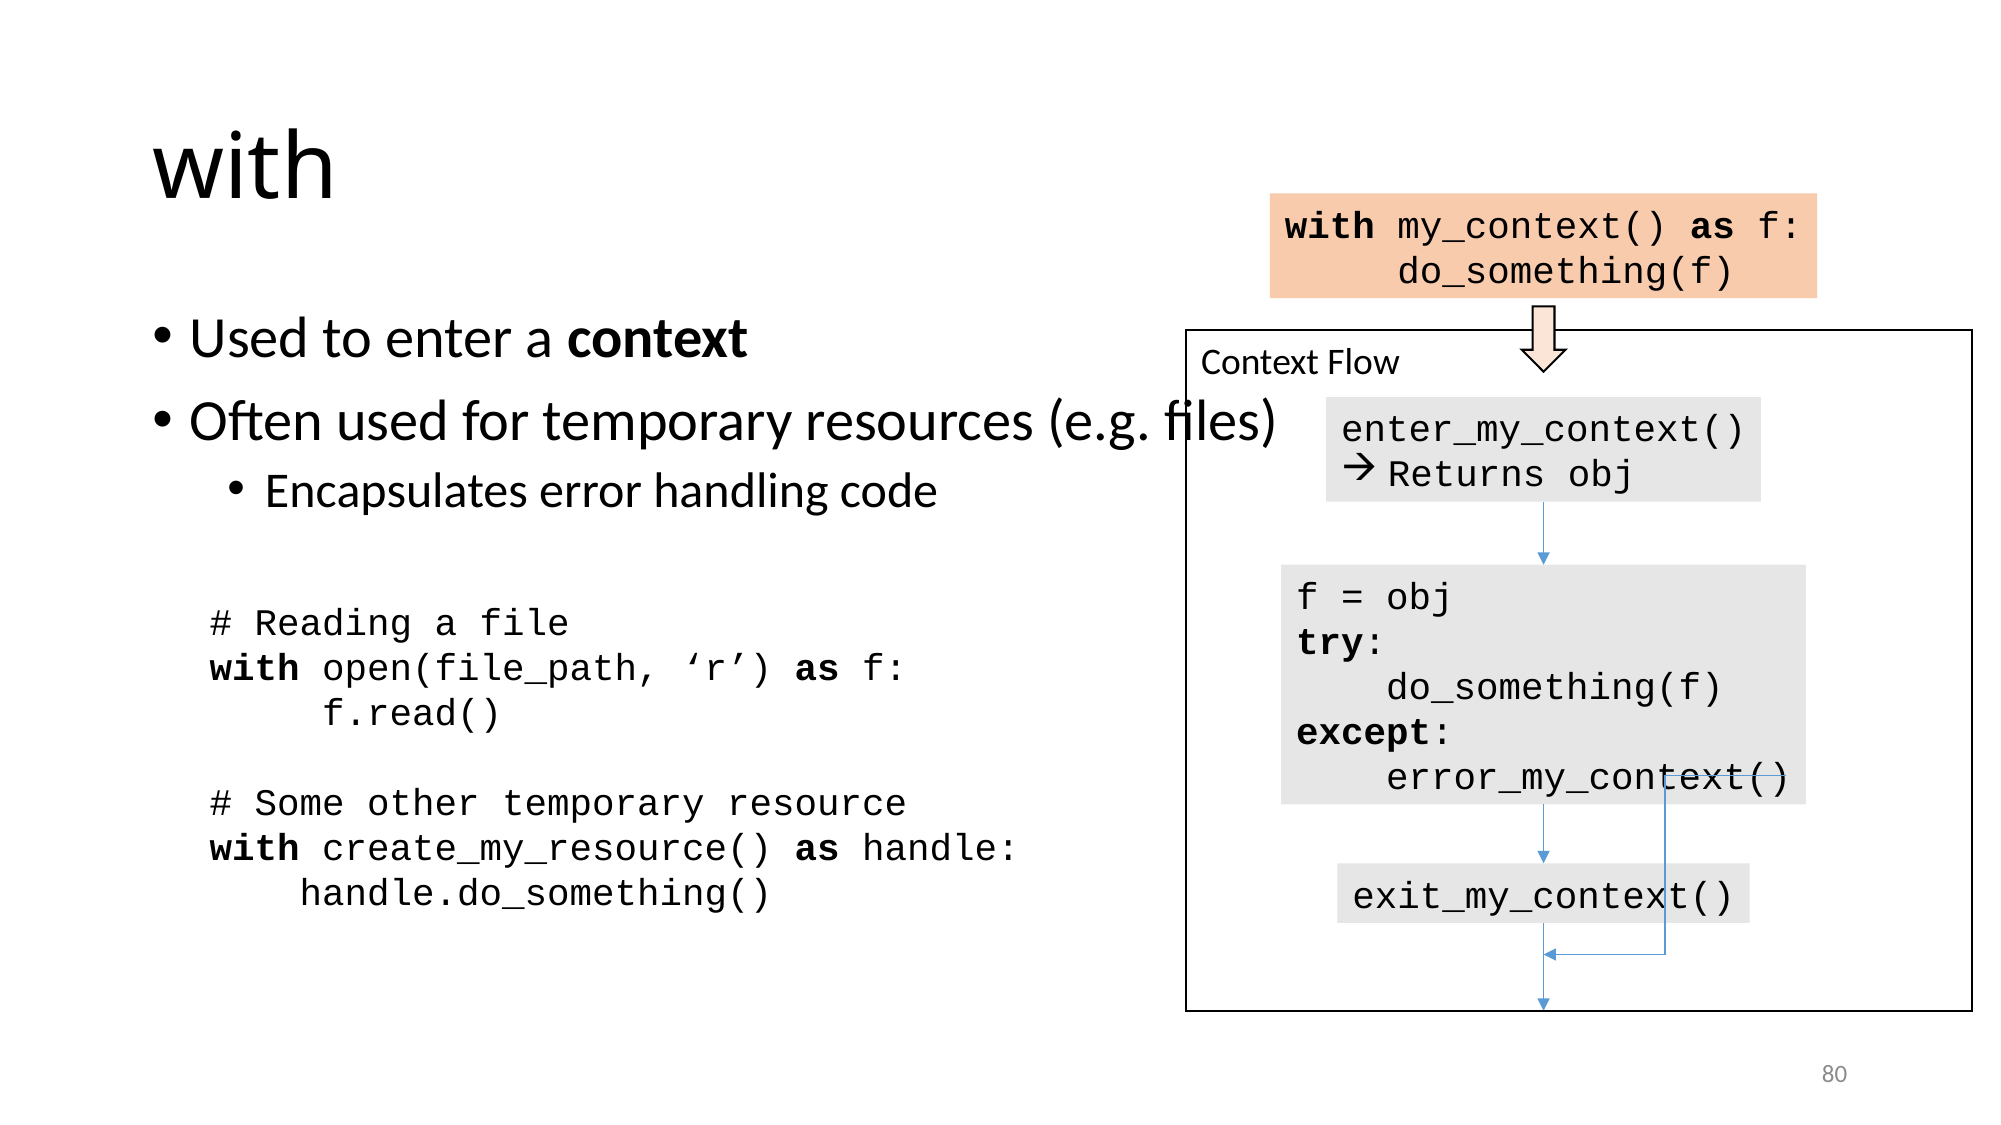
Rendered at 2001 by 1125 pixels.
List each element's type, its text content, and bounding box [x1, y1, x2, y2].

slide_number 80 [1412, 1042, 1863, 1103]
list Used to enter a context Often used for temporary resources (e.g. files) Encapsulates error handling code [137, 299, 1298, 563]
title with [137, 59, 1863, 278]
text_box [1519, 305, 1568, 374]
text_box Context Flow [1185, 329, 1973, 1012]
text_box with my_context() as f: do_something(f) [1269, 193, 1818, 299]
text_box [1543, 775, 1787, 955]
text_box # Reading a file with open(file_path, ‘r’) as f: f.read() # Some other temporary resource with create_my_resource() as handle: handle.do_something() [194, 590, 1035, 921]
